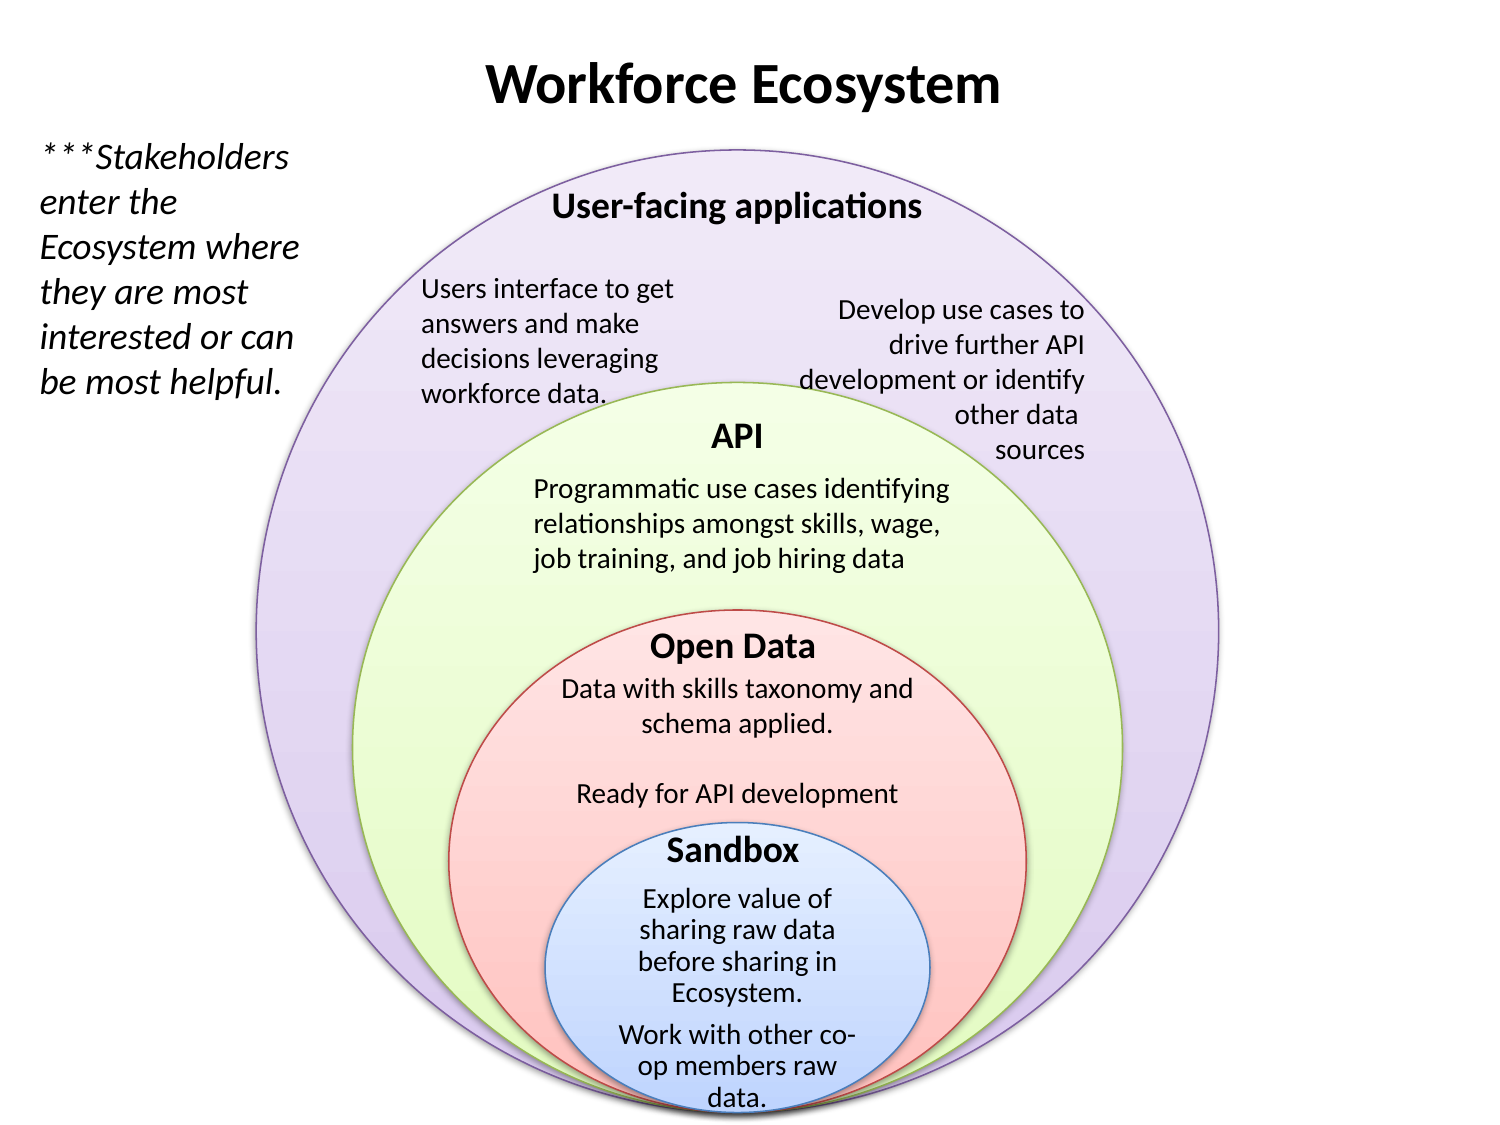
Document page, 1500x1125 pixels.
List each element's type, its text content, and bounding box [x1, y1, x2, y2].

text_box Workforce Ecosystem [74, 37, 1413, 123]
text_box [162, 149, 1313, 1113]
text_box ***Stakeholders enter the Ecosystem where they are most interested or can be most helpful. [24, 124, 338, 410]
